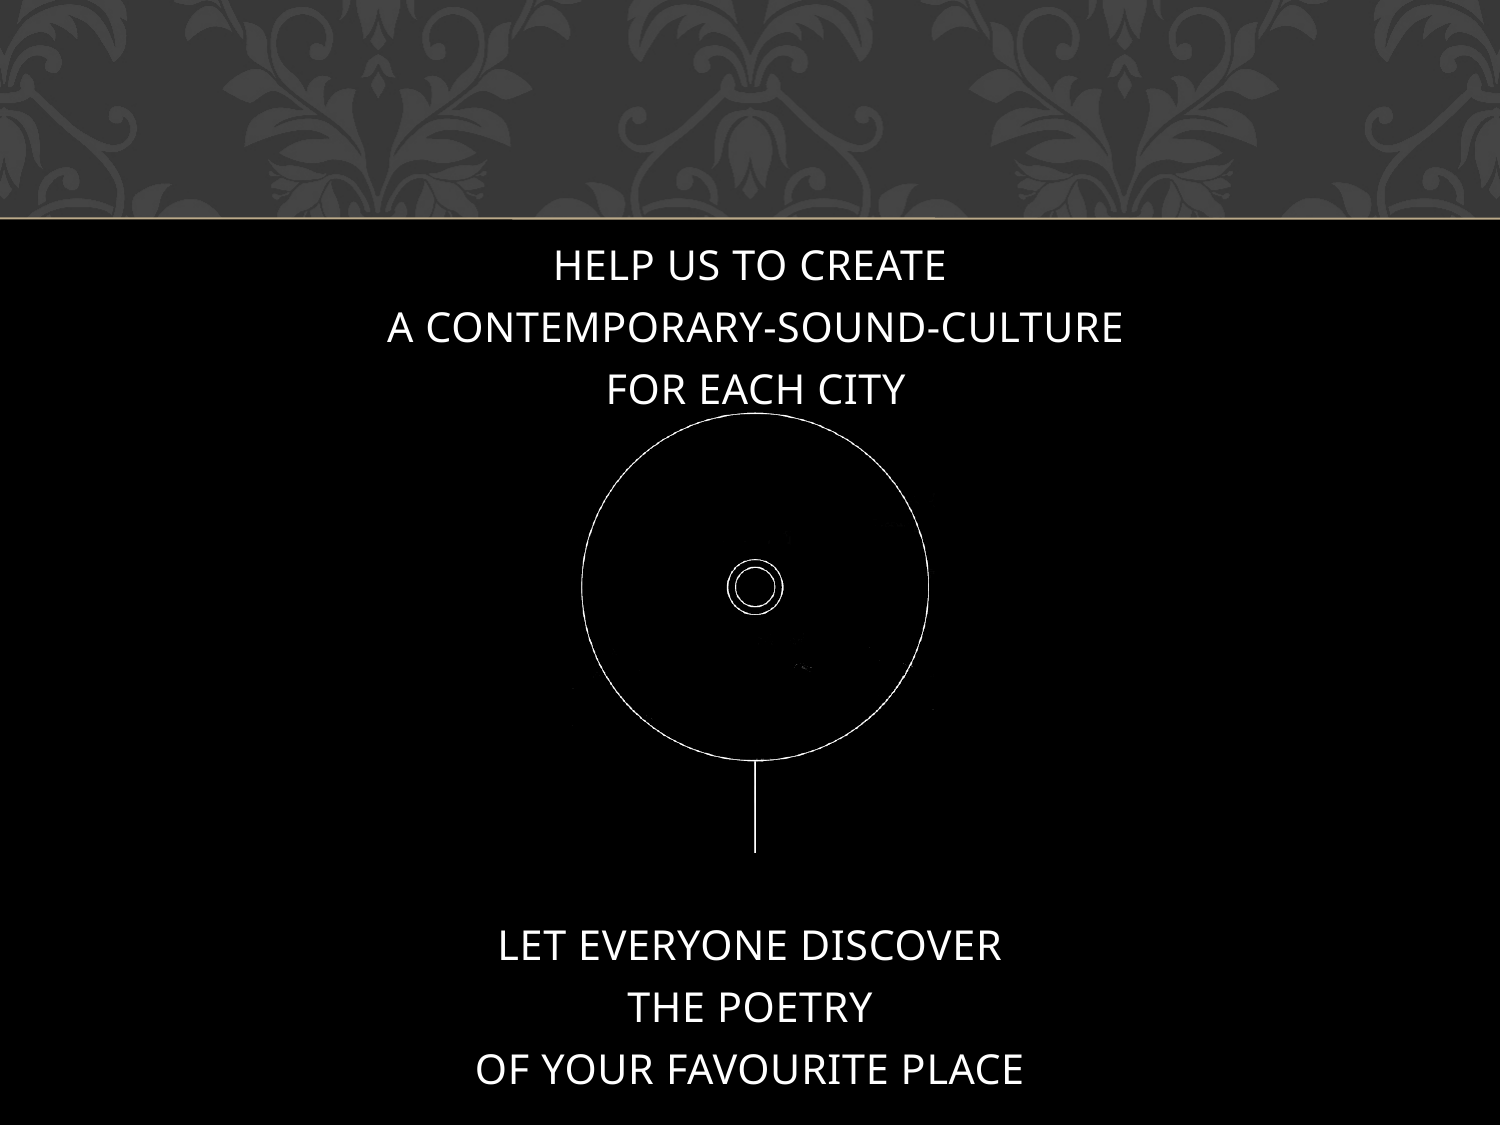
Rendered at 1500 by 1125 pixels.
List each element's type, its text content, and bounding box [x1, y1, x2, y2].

picture [572, 408, 940, 868]
list HELP US TO CREATE A CONTEMPORARY-SOUND-CULTURE FOR EACH CITY LET EVERYONE DISCOVER THE POETRY OF YOUR FAVOURITE PLACE [75, 231, 1425, 1106]
